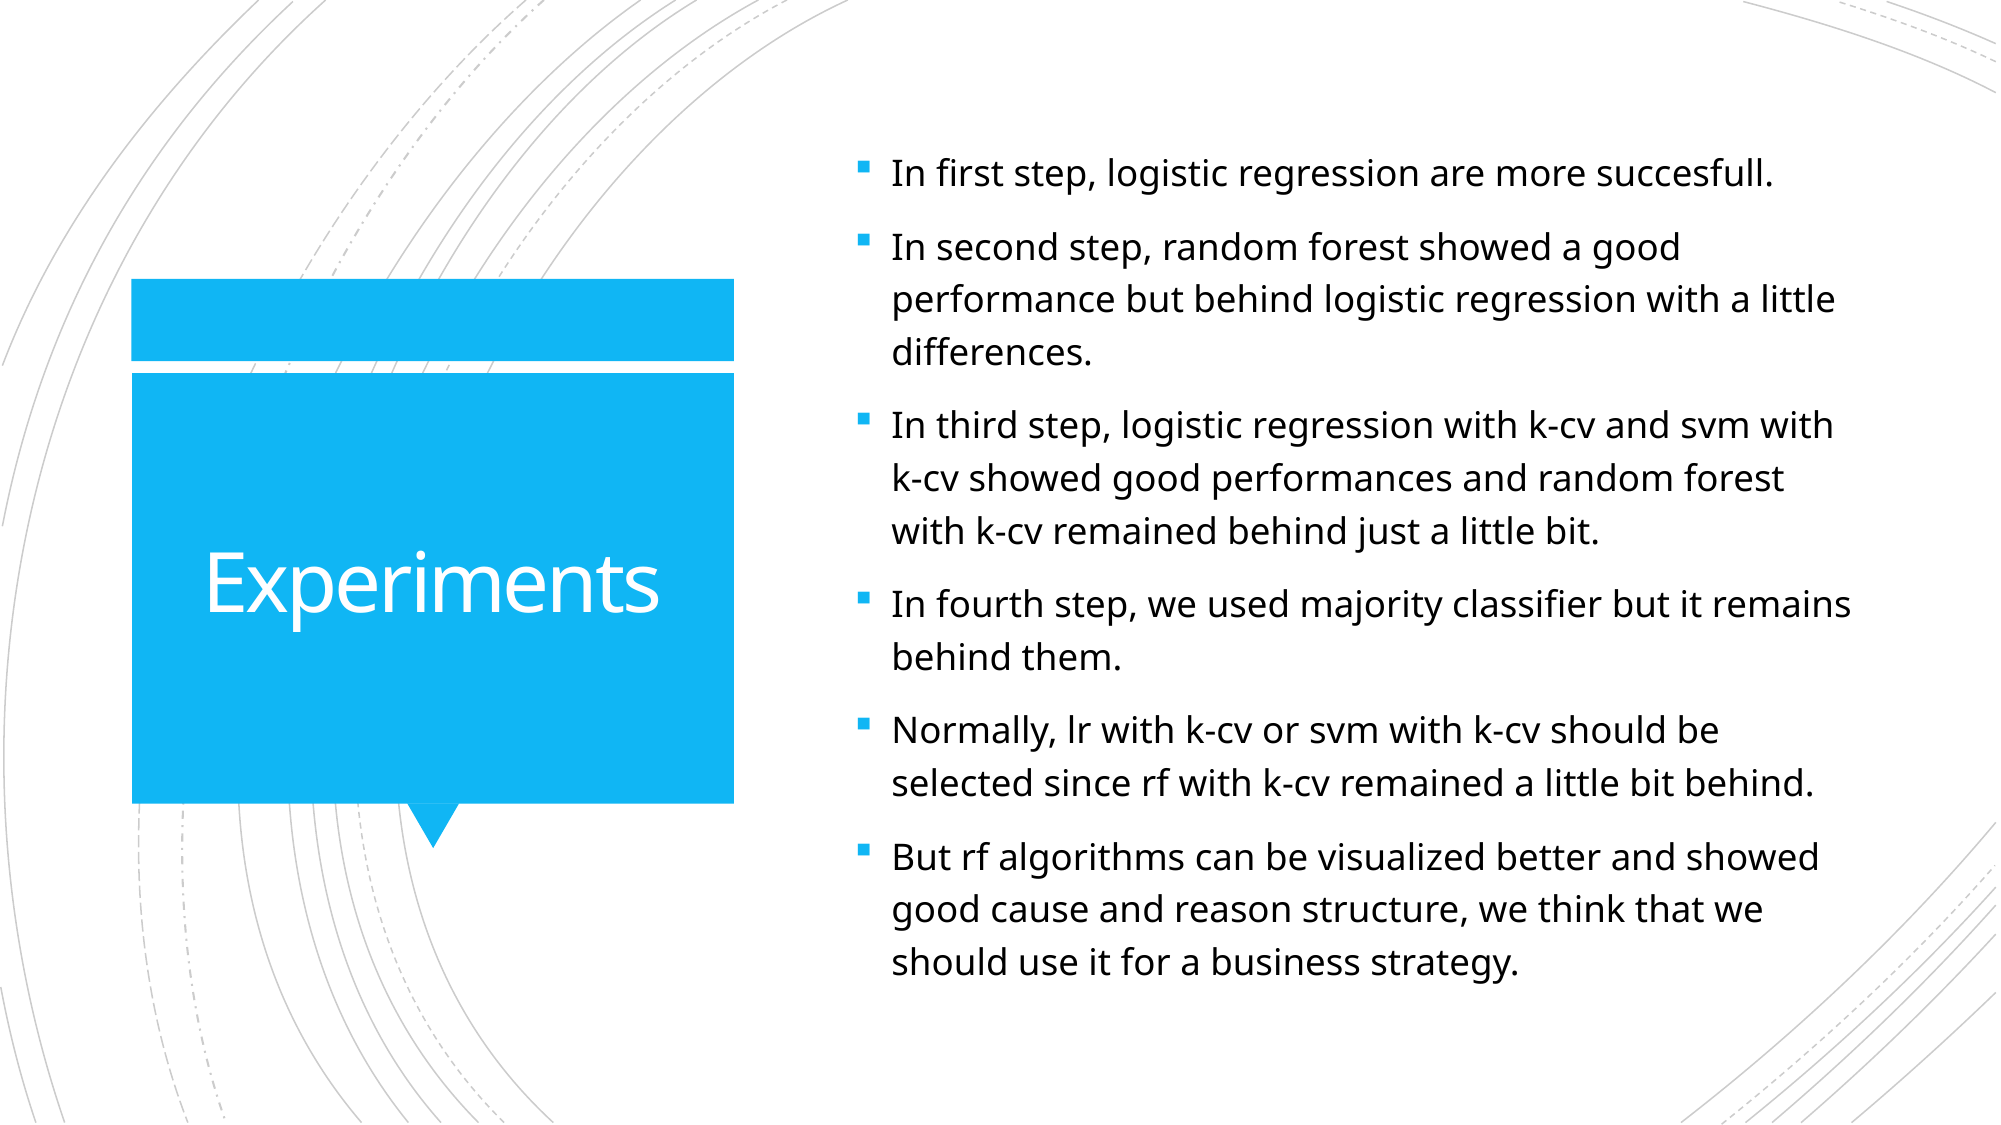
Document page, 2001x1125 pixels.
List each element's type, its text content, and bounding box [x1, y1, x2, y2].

list In first step, logistic regression are more succesfull. In second step, random forest showed a good performance but behind logistic regression with a little differences. In third step, logistic regression with k-cv and svm with k-cv showed good performances and random forest with k-cv remained behind just a little bit. In fourth step, we used majority classifier but it remains behind them. Normally, lr with k-cv or svm with k-cv should be selected since rf with k-cv remained a little bit behind. But rf algorithms can be visualized better and showed good cause and reason structure, we think that we should use it for a business strategy. [839, 131, 1871, 993]
title Experiments [145, 385, 720, 789]
